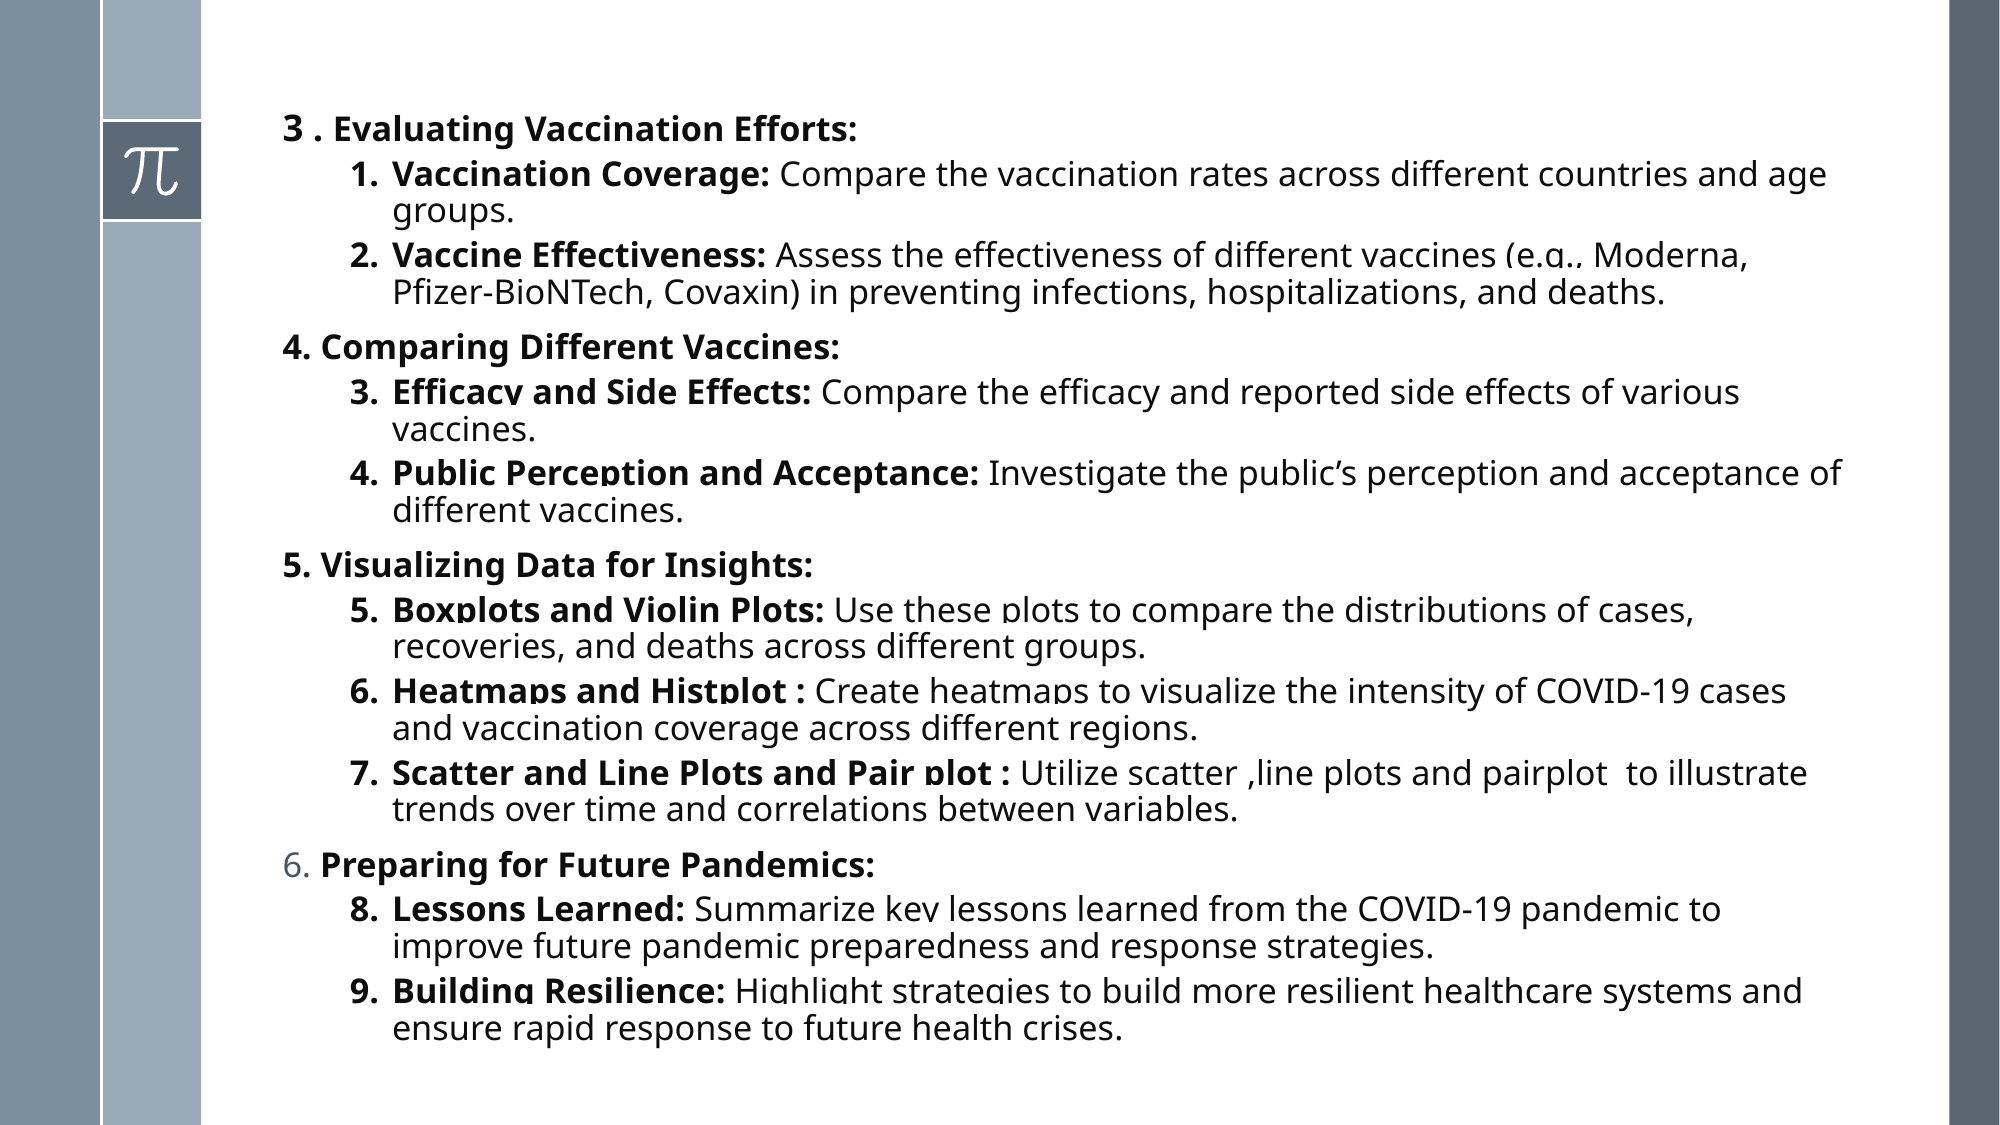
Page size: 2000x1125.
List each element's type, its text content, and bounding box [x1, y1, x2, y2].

list 3 . Evaluating Vaccination Efforts: Vaccination Coverage: Compare the vaccination rates across different countries and age groups. Vaccine Effectiveness: Assess the effectiveness of different vaccines (e.g., Moderna, Pfizer-BioNTech, Covaxin) in preventing infections, hospitalizations, and deaths. 4. Comparing Different Vaccines: Efficacy and Side Effects: Compare the efficacy and reported side effects of various vaccines. Public Perception and Acceptance: Investigate the public’s perception and acceptance of different vaccines. 5. Visualizing Data for Insights: Boxplots and Violin Plots: Use these plots to compare the distributions of cases, recoveries, and deaths across different groups. Heatmaps and Histplot : Create heatmaps to visualize the intensity of COVID-19 cases and vaccination coverage across different regions. Scatter and Line Plots and Pair plot : Utilize scatter ,line plots and pairplot to illustrate trends over time and correlations between variables. 6. Preparing for Future Pandemics: Lessons Learned: Summarize key lessons learned from the COVID-19 pandemic to improve future pandemic preparedness and response strategies. Building Resilience: Highlight strategies to build more resilient healthcare systems and ensure rapid response to future health crises. [267, 101, 1867, 1059]
